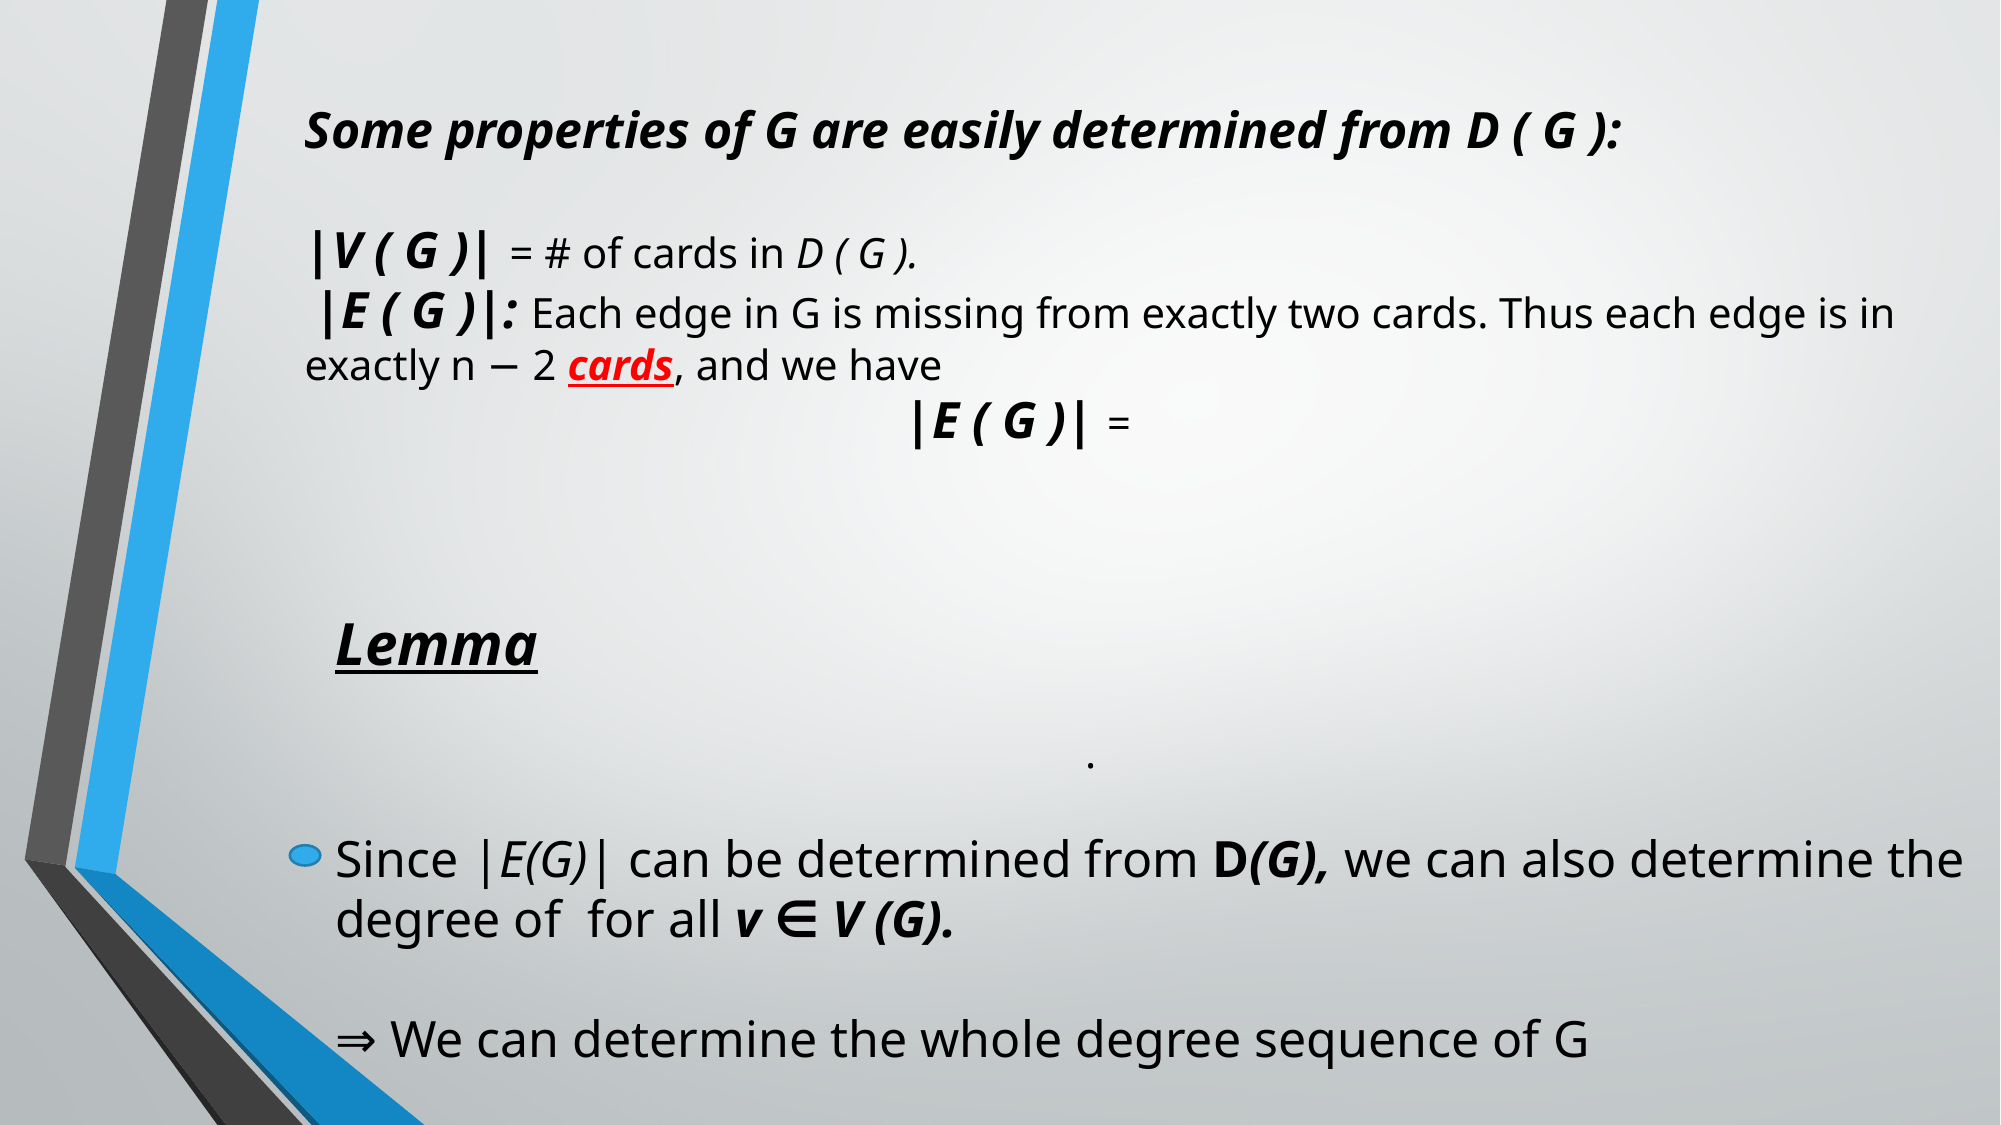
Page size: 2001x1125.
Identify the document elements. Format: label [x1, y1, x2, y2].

text_box [288, 843, 322, 867]
